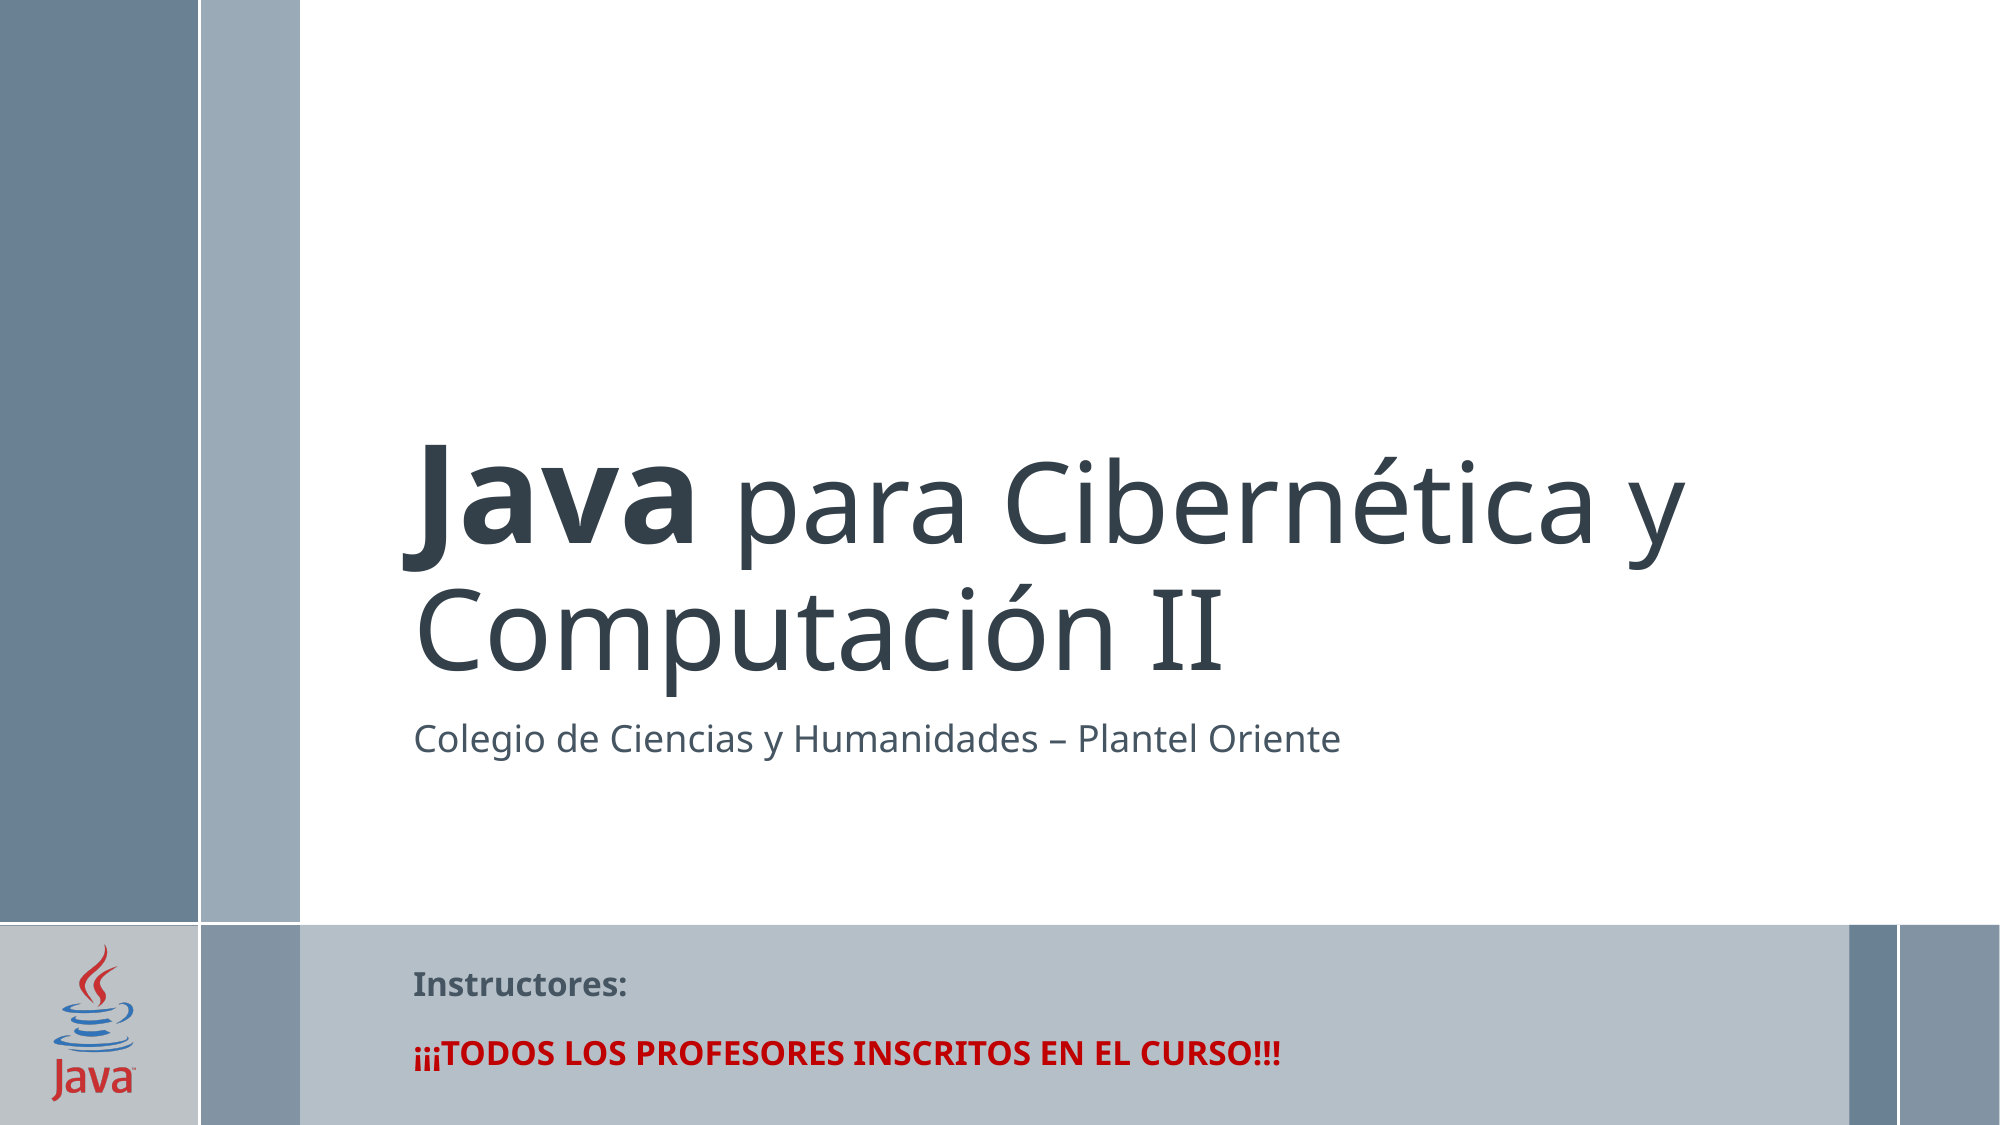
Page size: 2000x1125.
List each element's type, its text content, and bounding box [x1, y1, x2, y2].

subtitle Colegio de Ciencias y Humanidades – Plantel Oriente [398, 712, 1632, 896]
title Java para Cibernética y Computación II [398, 262, 1765, 703]
text_box Instructores: ¡¡¡TODOS LOS PROFESORES INSCRITOS EN EL CURSO!!! [398, 940, 1320, 1106]
picture [16, 942, 177, 1103]
